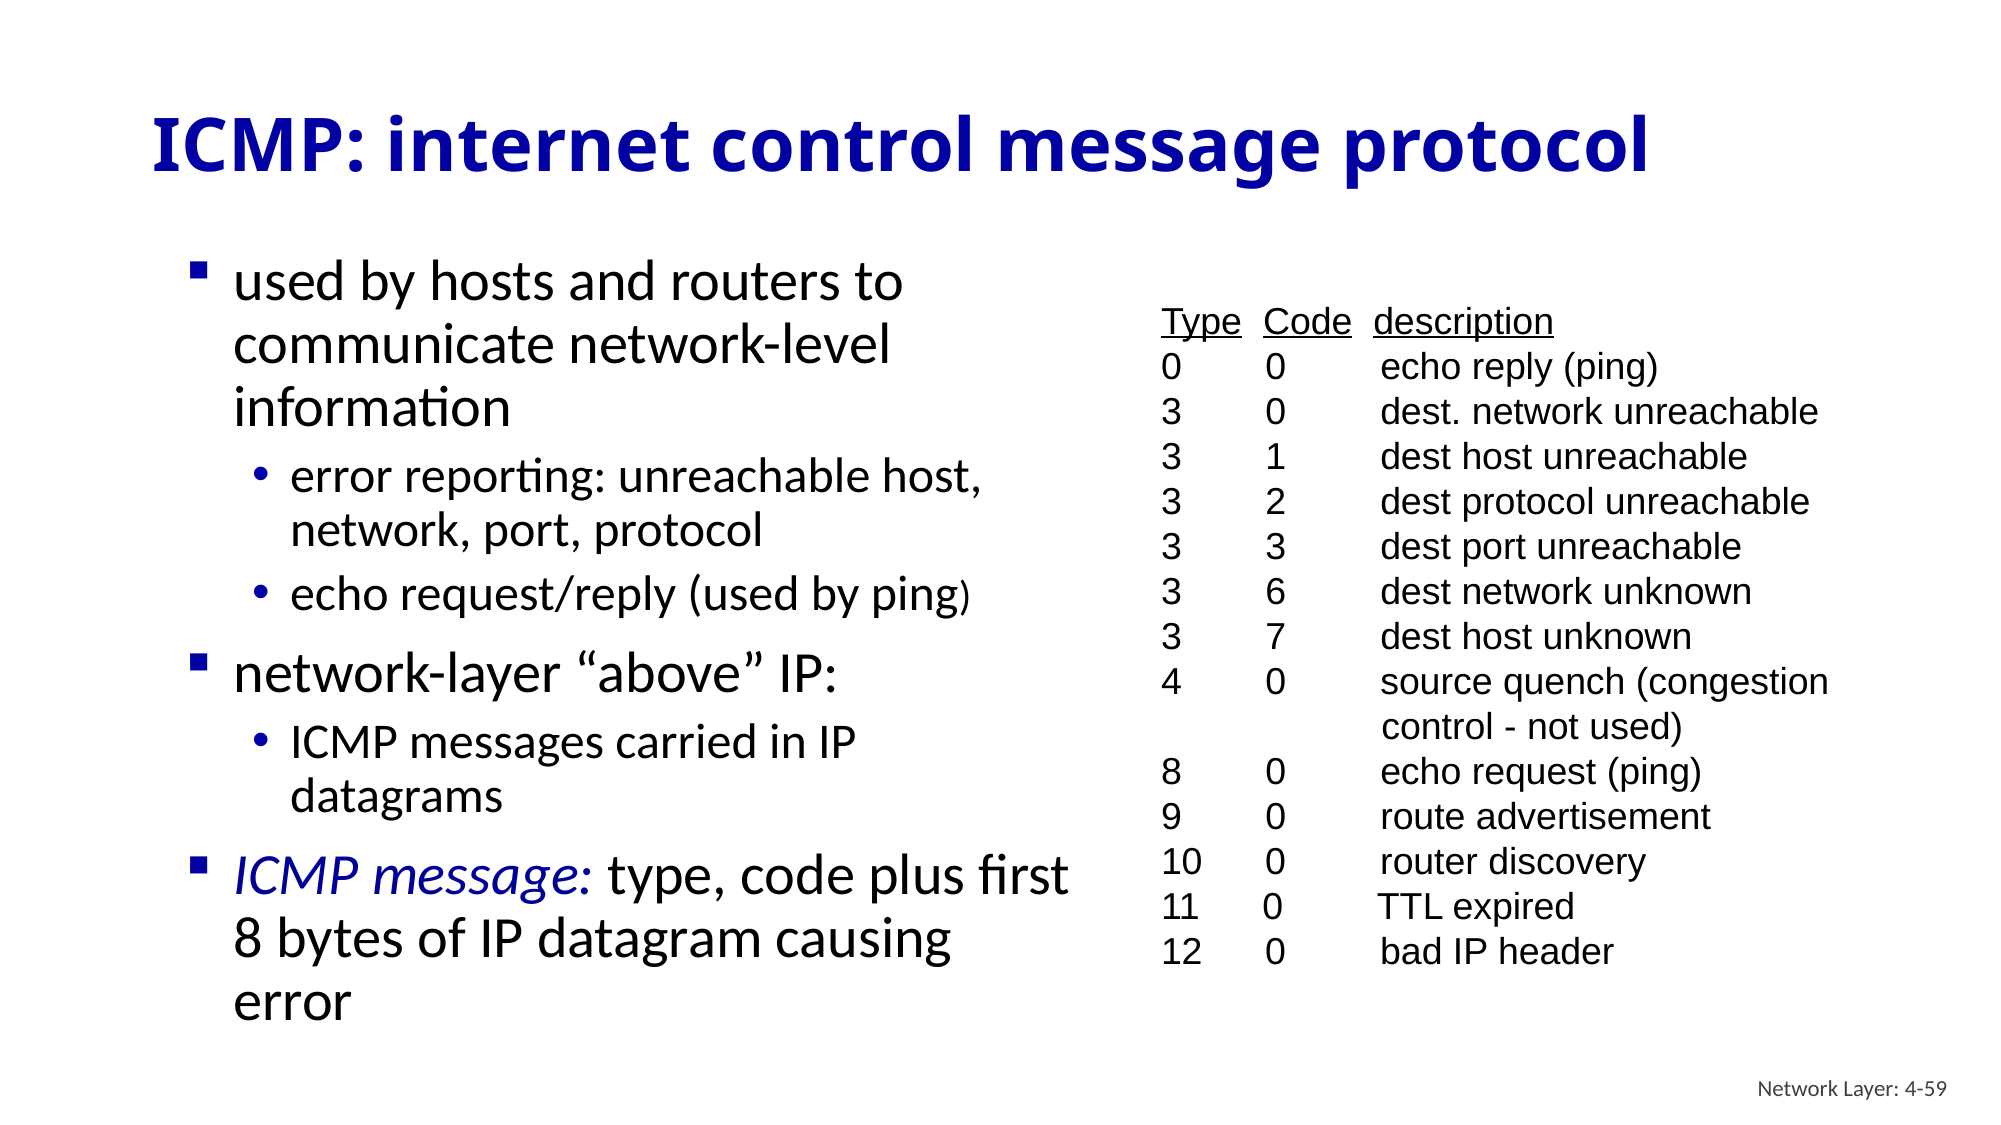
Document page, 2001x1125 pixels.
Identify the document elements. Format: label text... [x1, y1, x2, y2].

text_box used by hosts and routers to communicate network-level information error reporting: unreachable host, network, port, protocol echo request/reply (used by ping) network-layer “above” IP: ICMP messages carried in IP datagrams ICMP message: type, code plus first 8 bytes of IP datagram causing error [160, 242, 1087, 1055]
text_box Type Code description 0 0 echo reply (ping) 3 0 dest. network unreachable 3 1 dest host unreachable 3 2 dest protocol unreachable 3 3 dest port unreachable 3 6 dest network unknown 3 7 dest host unknown 4 0 source quench (congestion control - not used) 8 0 echo request (ping) 9 0 route advertisement 10 0 router discovery 11 0 TTL expired 12 0 bad IP header [1146, 289, 1845, 1024]
slide_number Network Layer: 4-59 [1512, 1056, 1963, 1117]
title ICMP: internet control message protocol [137, 74, 1863, 221]
